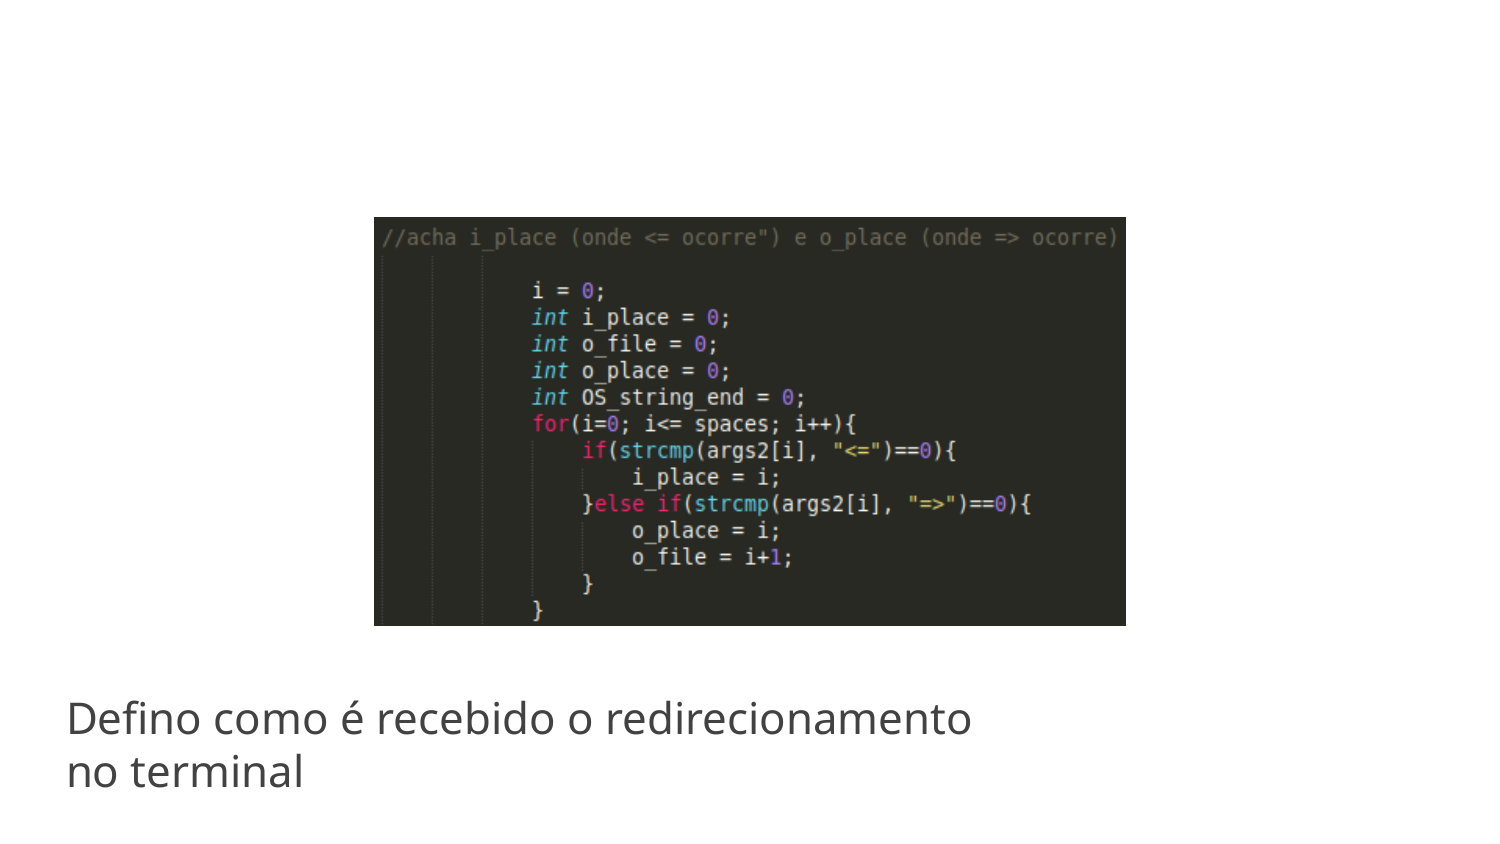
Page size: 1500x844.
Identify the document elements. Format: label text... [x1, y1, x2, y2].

list Defino como é recebido o redirecionamento no terminal [51, 694, 1036, 794]
picture [373, 217, 1126, 626]
